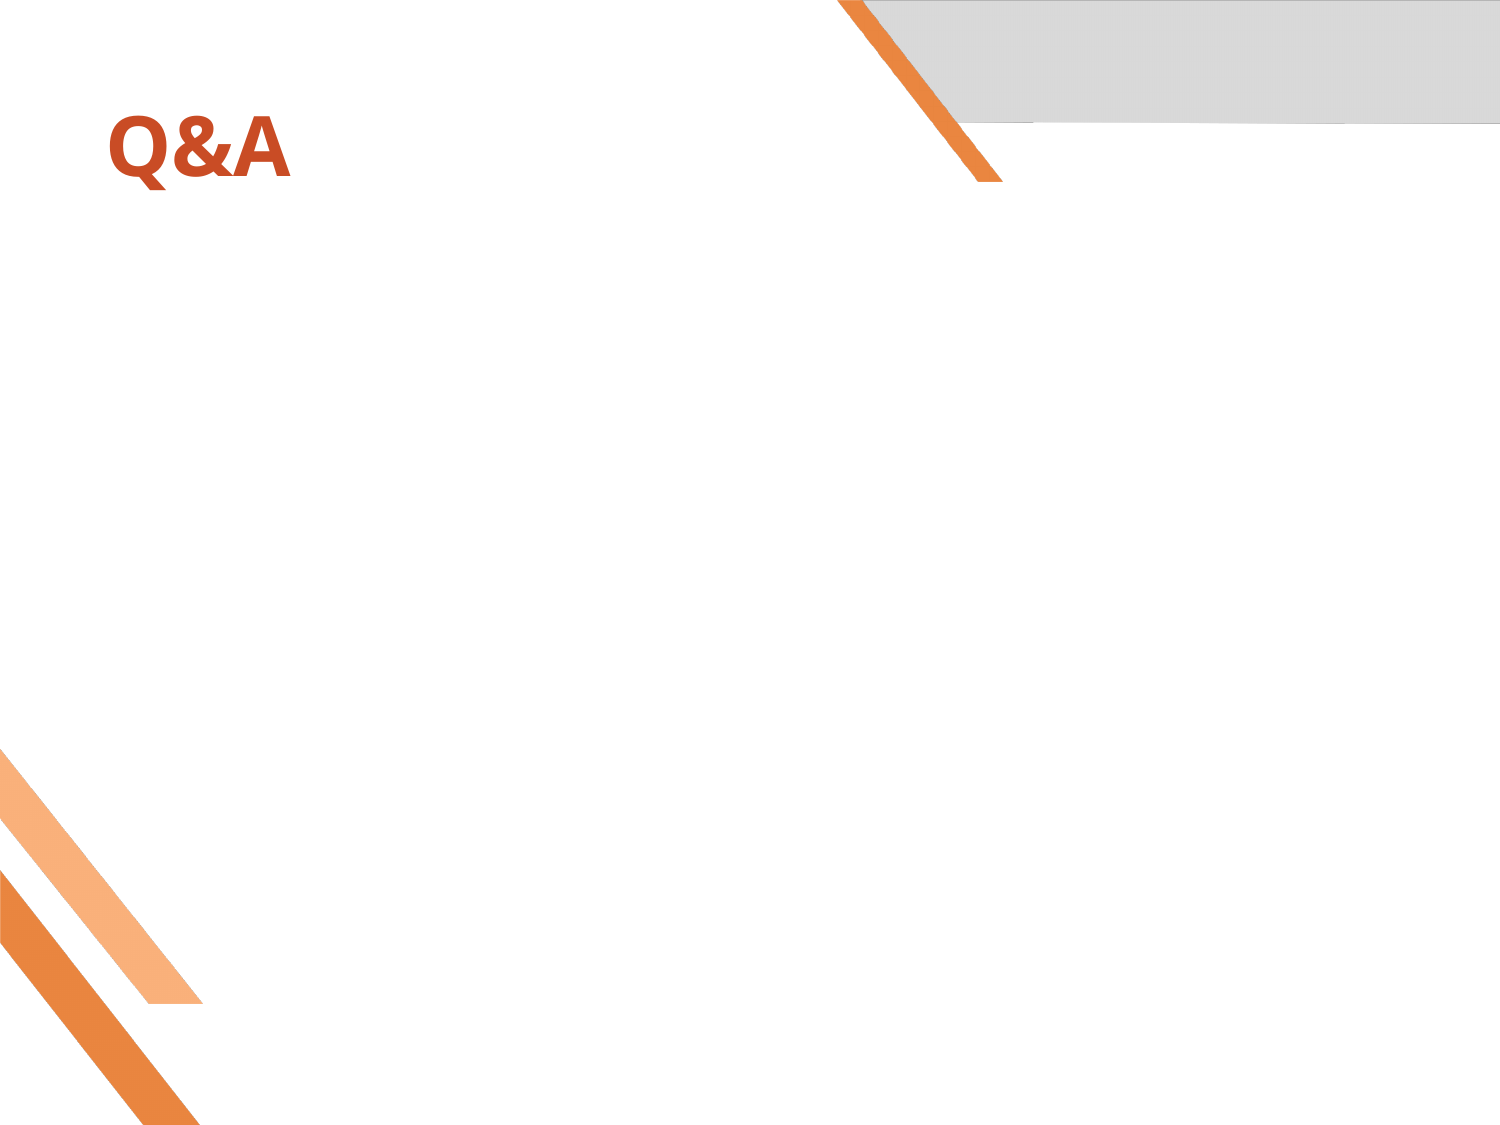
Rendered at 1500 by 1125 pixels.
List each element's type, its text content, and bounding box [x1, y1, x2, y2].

title Q&A [75, 77, 855, 209]
picture [0, 745, 203, 1125]
picture [837, 0, 1500, 182]
